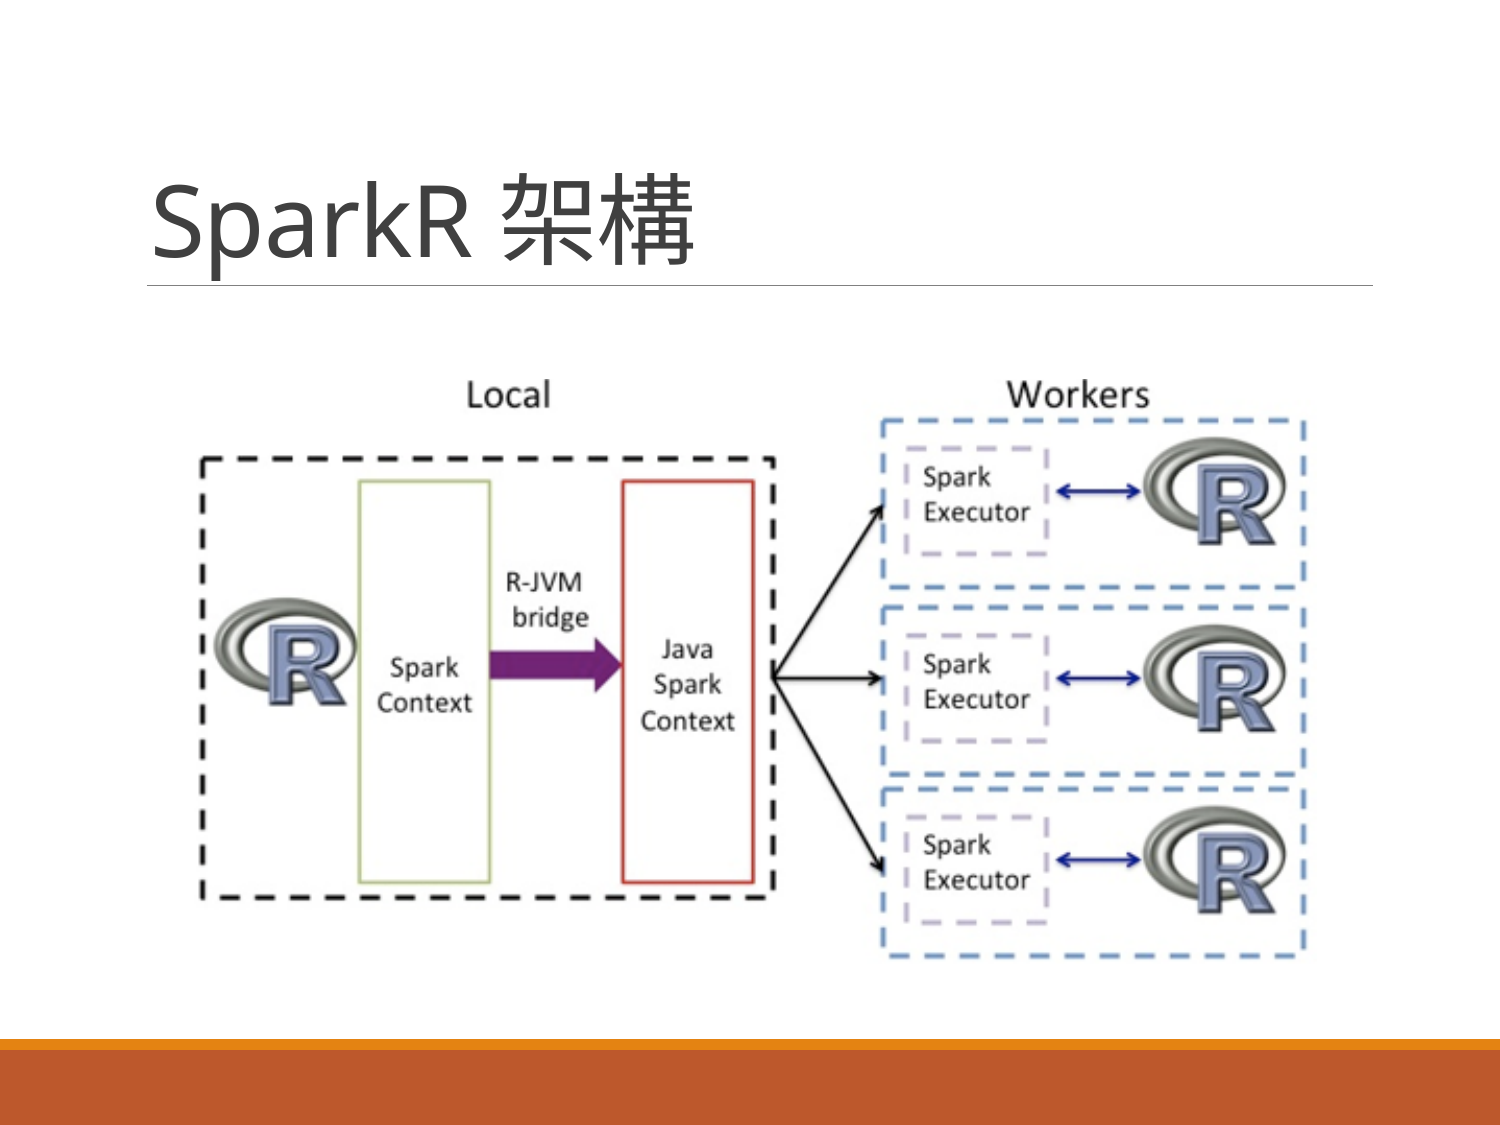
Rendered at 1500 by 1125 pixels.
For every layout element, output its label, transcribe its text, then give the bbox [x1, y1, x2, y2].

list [190, 379, 1317, 970]
title SparkR架構 [135, 47, 1373, 285]
